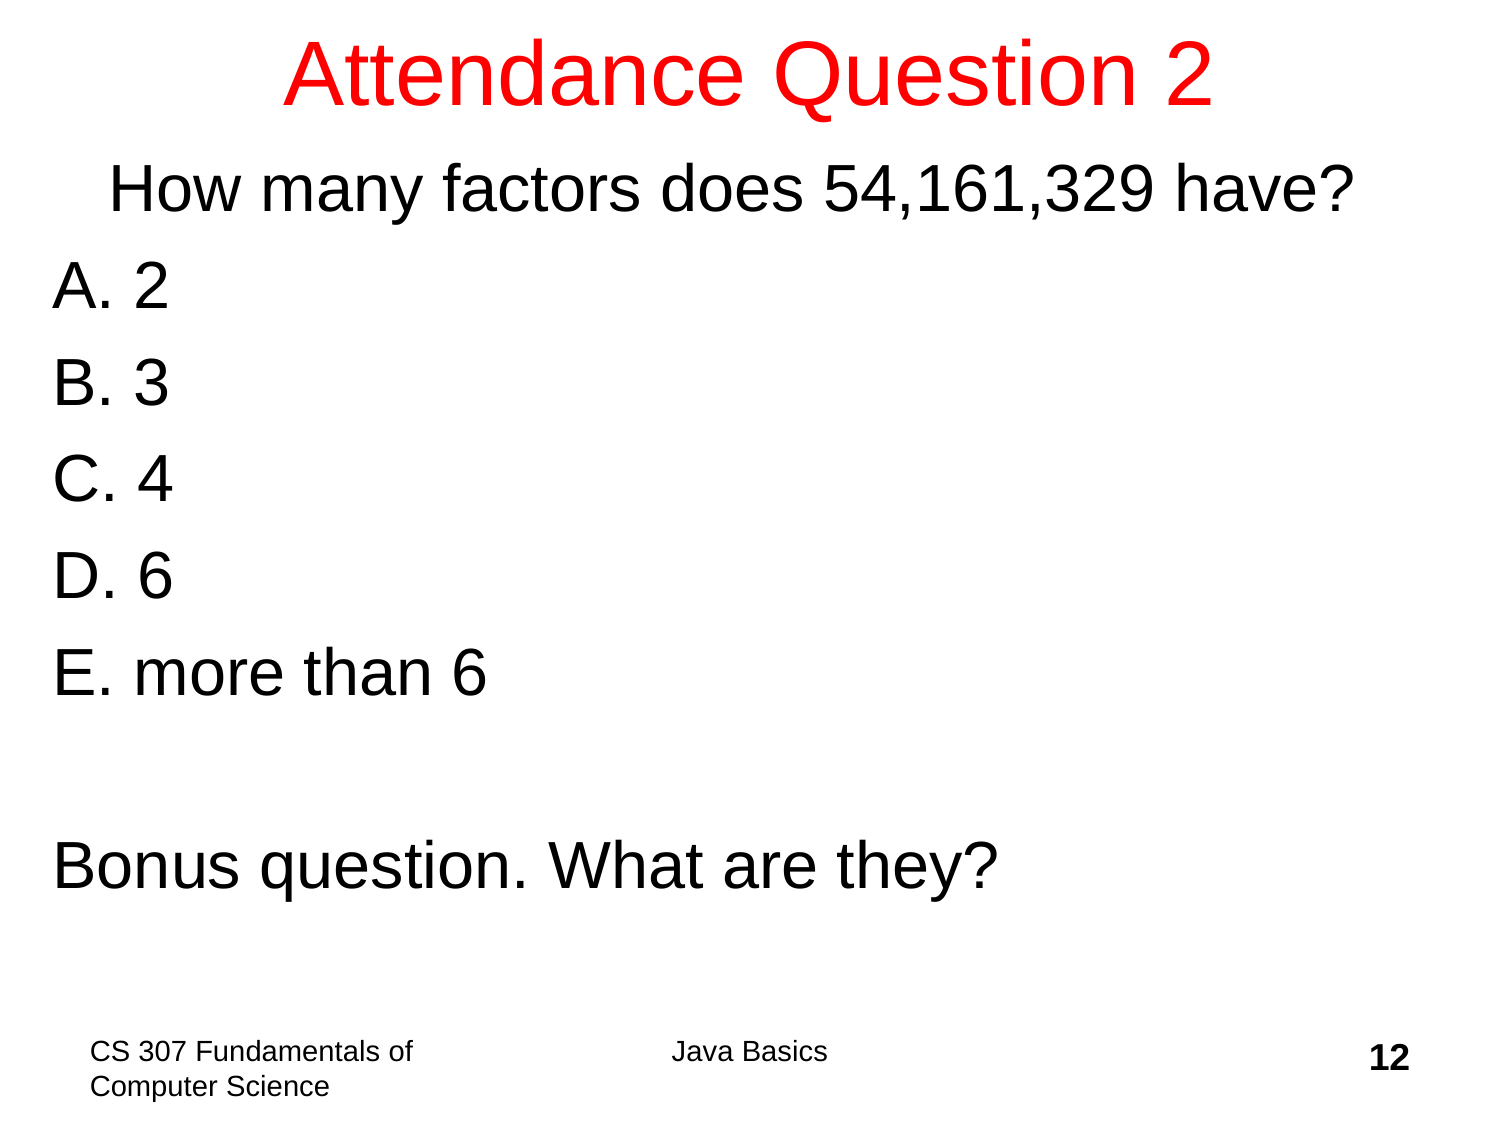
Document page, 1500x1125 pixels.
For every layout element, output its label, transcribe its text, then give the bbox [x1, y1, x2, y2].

text_box Java Basics [462, 1038, 1038, 1100]
text_box CS 307 Fundamentals of Computer Science [74, 1038, 450, 1100]
text_box <number> [1112, 1038, 1425, 1100]
title Attendance Question 2 [112, 0, 1388, 137]
list How many factors does 54,161,329 have? A. 2 B. 3 C. 4 D. 6 E. more than 6 Bonus question. What are they? [37, 137, 1463, 1038]
